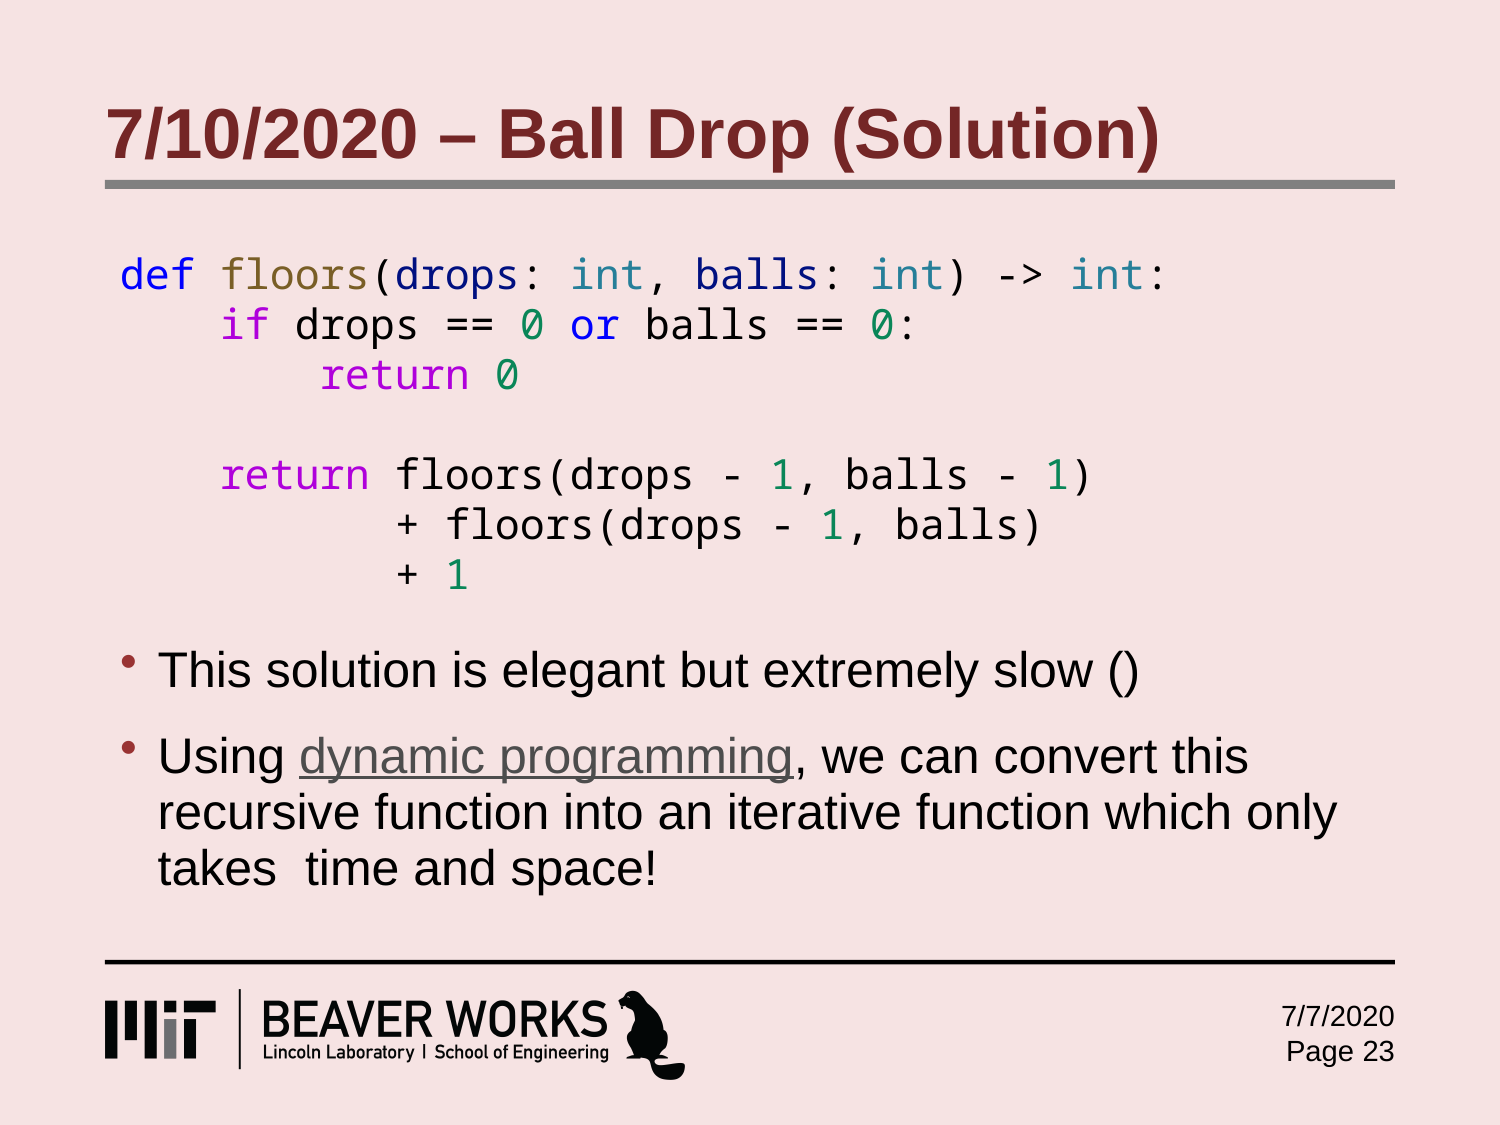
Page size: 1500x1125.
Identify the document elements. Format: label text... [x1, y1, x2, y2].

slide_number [965, 990, 1395, 1065]
title 7/10/2020 – Ball Drop (Solution) [105, 75, 1305, 179]
text_box [104, 959, 1395, 965]
picture [104, 989, 685, 1081]
text_box [104, 179, 1395, 189]
text_box def floors(drops: int, balls: int) -> int: if drops == 0 or balls == 0: return 0 return floors(drops - 1, balls - 1) + floors(drops - 1, balls) + 1 [105, 239, 1343, 605]
